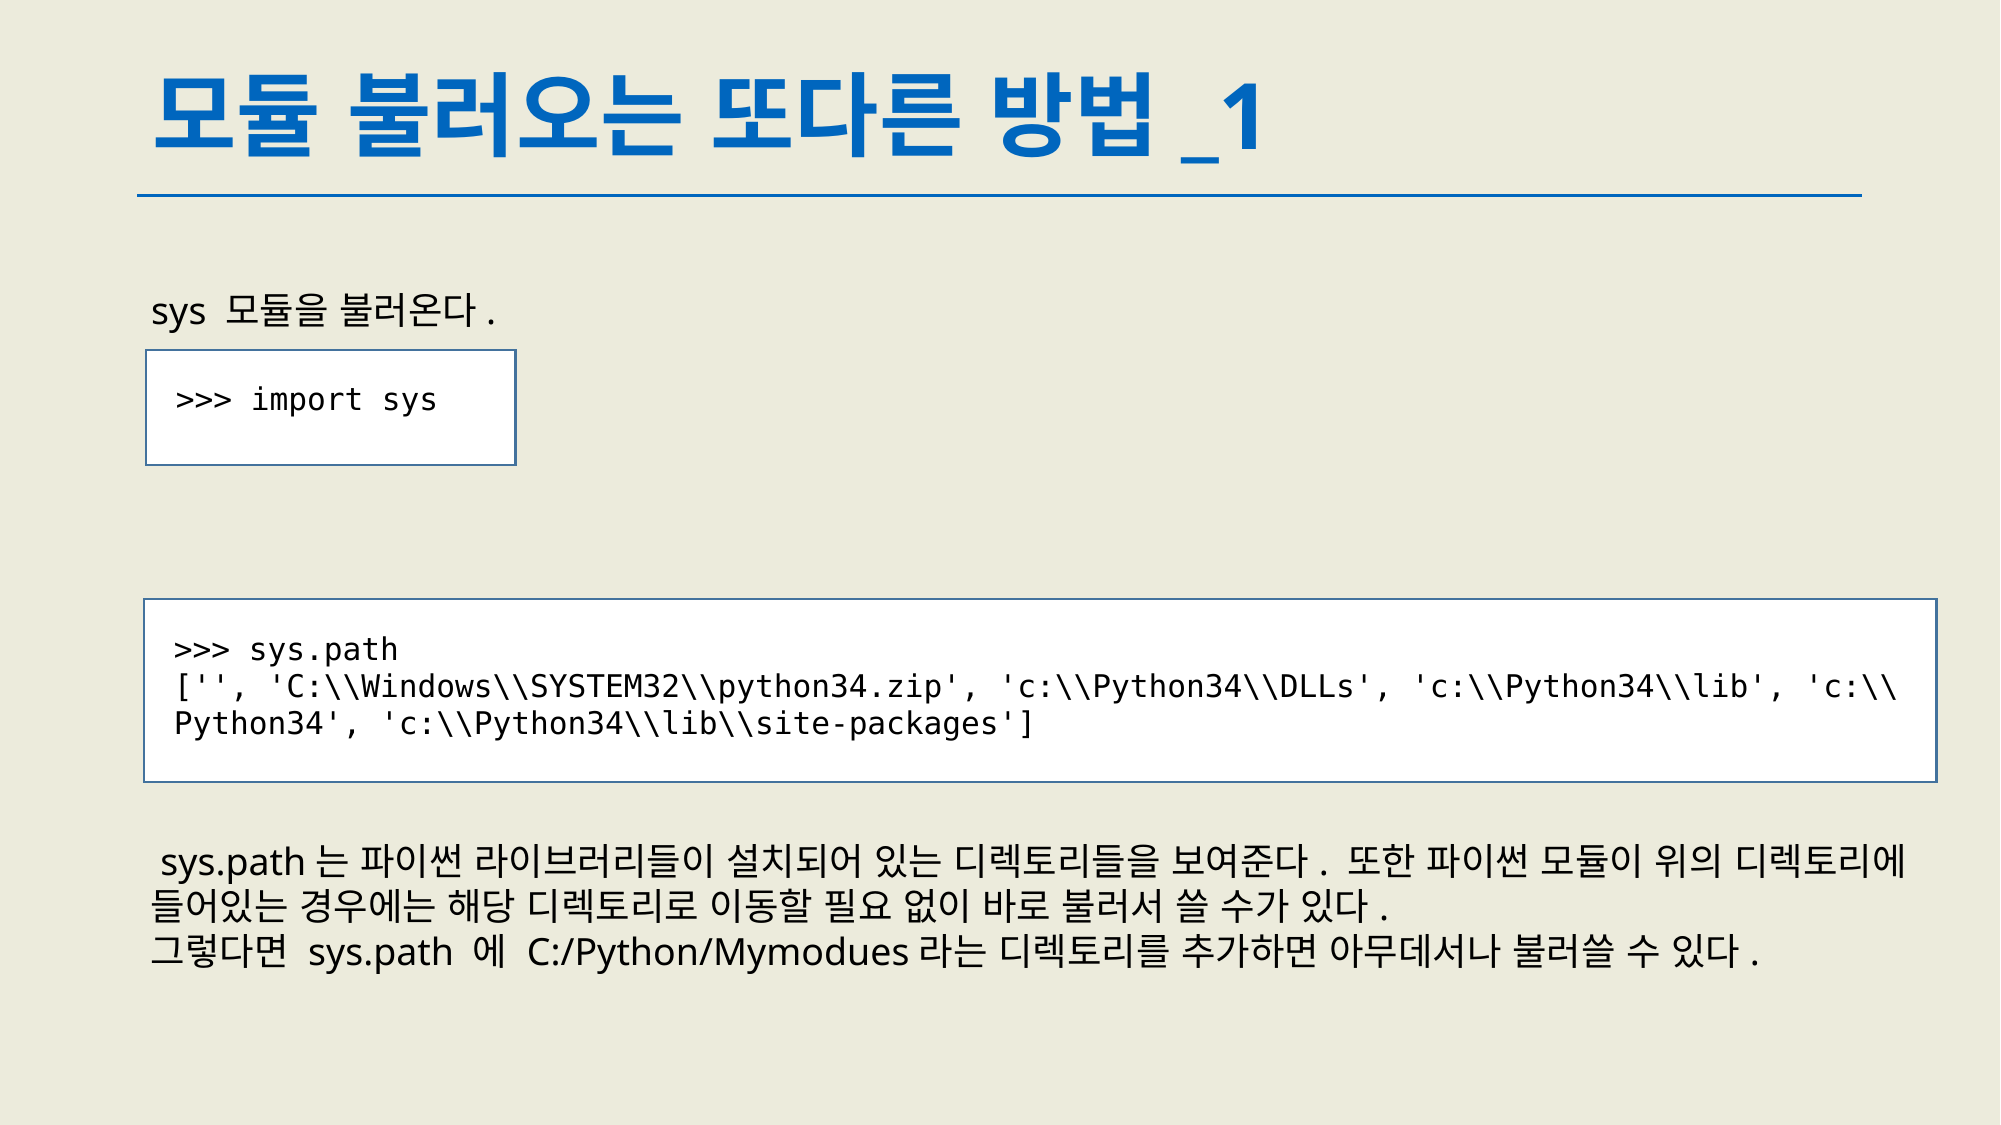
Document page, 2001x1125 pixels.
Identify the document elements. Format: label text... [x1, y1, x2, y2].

text_box sys.path는 파이썬 라이브러리들이 설치되어 있는 디렉토리들을 보여준다. 또한 파이썬 모듈이 위의 디렉토리에 들어있는 경우에는 해당 디렉토리로 이동할 필요 없이 바로 불러서 쓸 수가 있다. 그렇다면 sys.path 에 C:/Python/Mymodues라는 디렉토리를 추가하면 아무데서나 불러쓸 수 있다. [135, 830, 1924, 981]
text_box >>> sys.path ['', 'C:\\Windows\\SYSTEM32\\python34.zip', 'c:\\Python34\\DLLs', 'c:\\Python34\\lib', 'c:\\Python34', 'c:\\Python34\\lib\\site-packages'] [143, 598, 1938, 783]
text_box >>> import sys [145, 349, 517, 466]
title 모듈 불러오는 또다른 방법_1 [137, 59, 1863, 180]
text_box sys 모듈을 불러온다. [136, 279, 512, 340]
